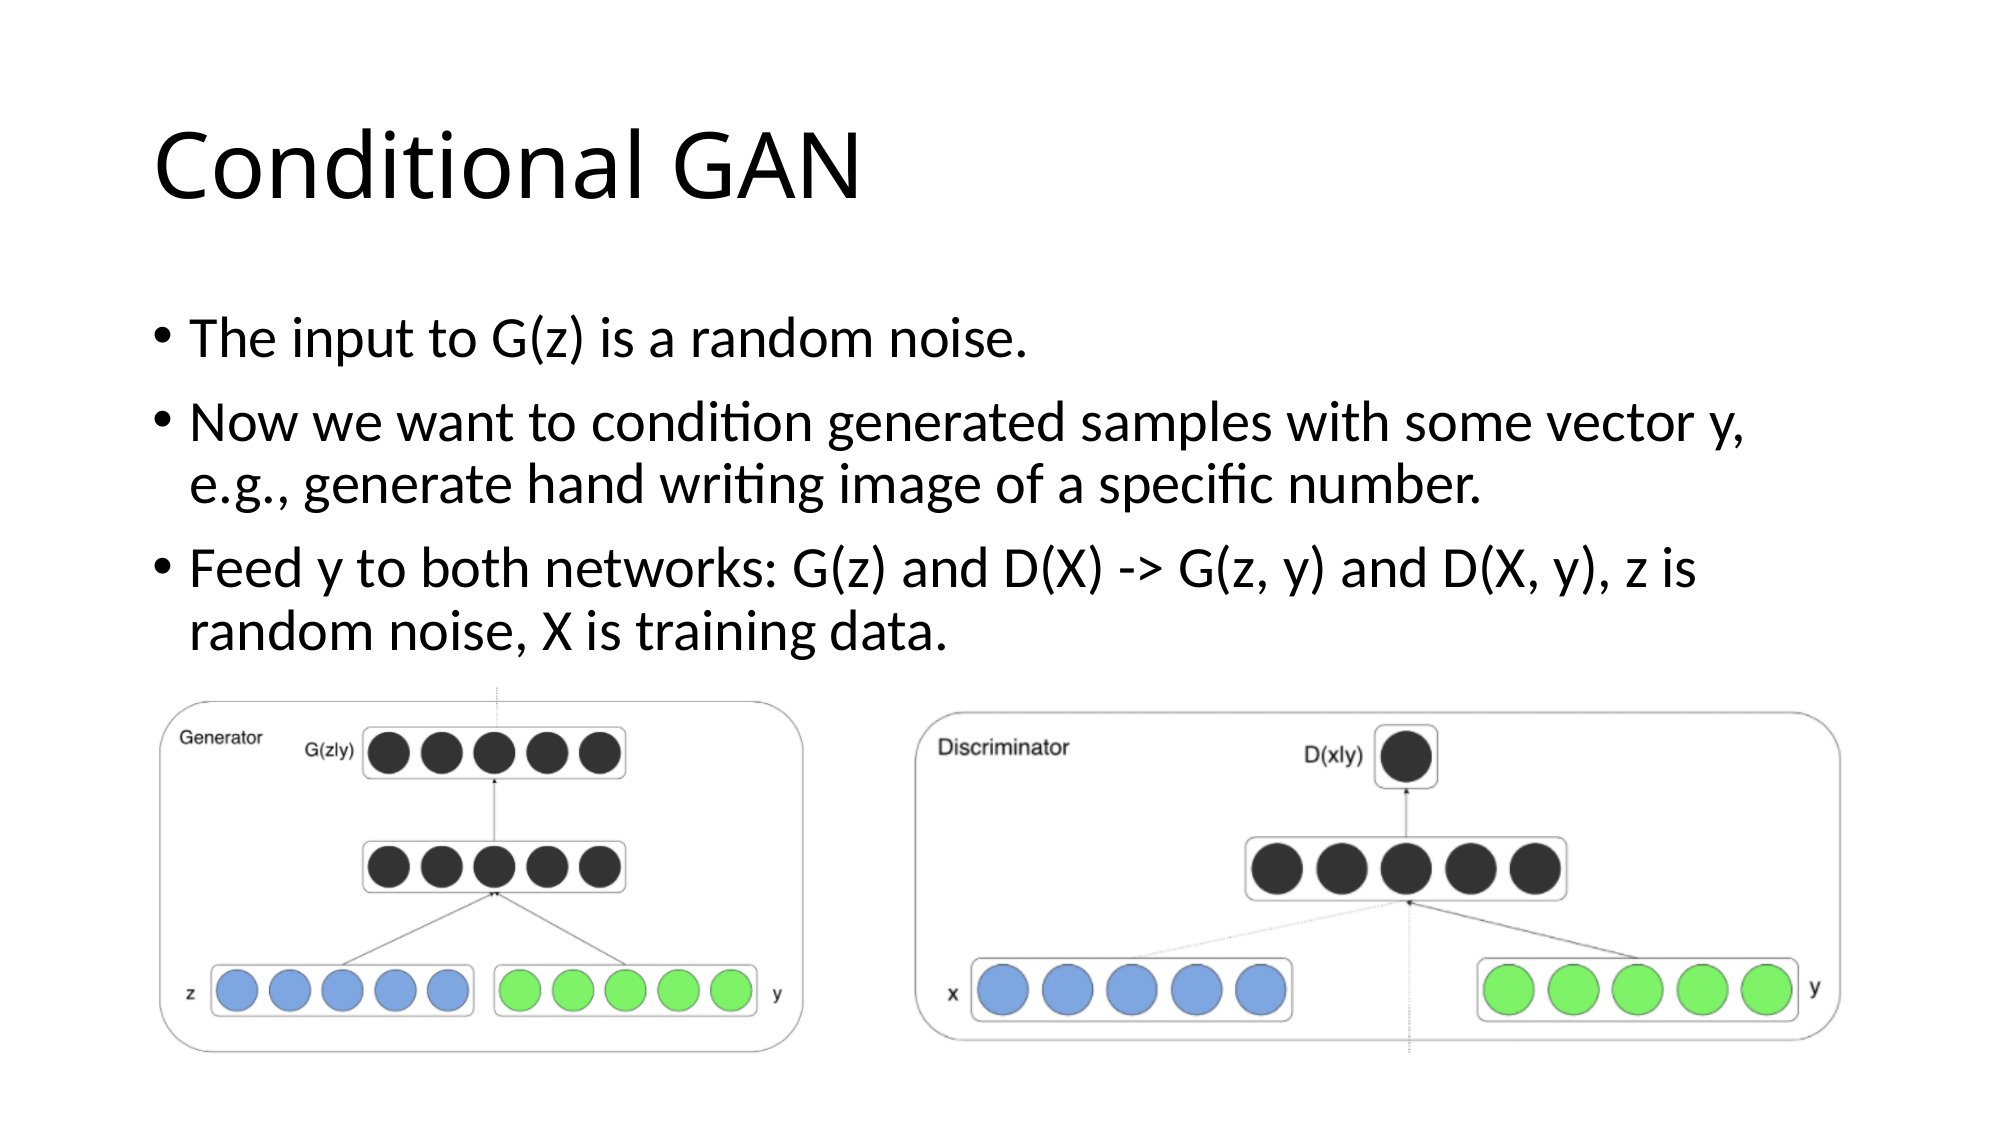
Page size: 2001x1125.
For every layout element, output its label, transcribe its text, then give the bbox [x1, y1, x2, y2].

list The input to G(z) is a random noise. Now we want to condition generated samples with some vector y, e.g., generate hand writing image of a specific number. Feed y to both networks: G(z) and D(X) -> G(z, y) and D(X, y), z is random noise, X is training data. [137, 299, 1863, 1014]
title Conditional GAN [137, 59, 1863, 278]
picture [894, 698, 1863, 1053]
picture [137, 686, 820, 1066]
